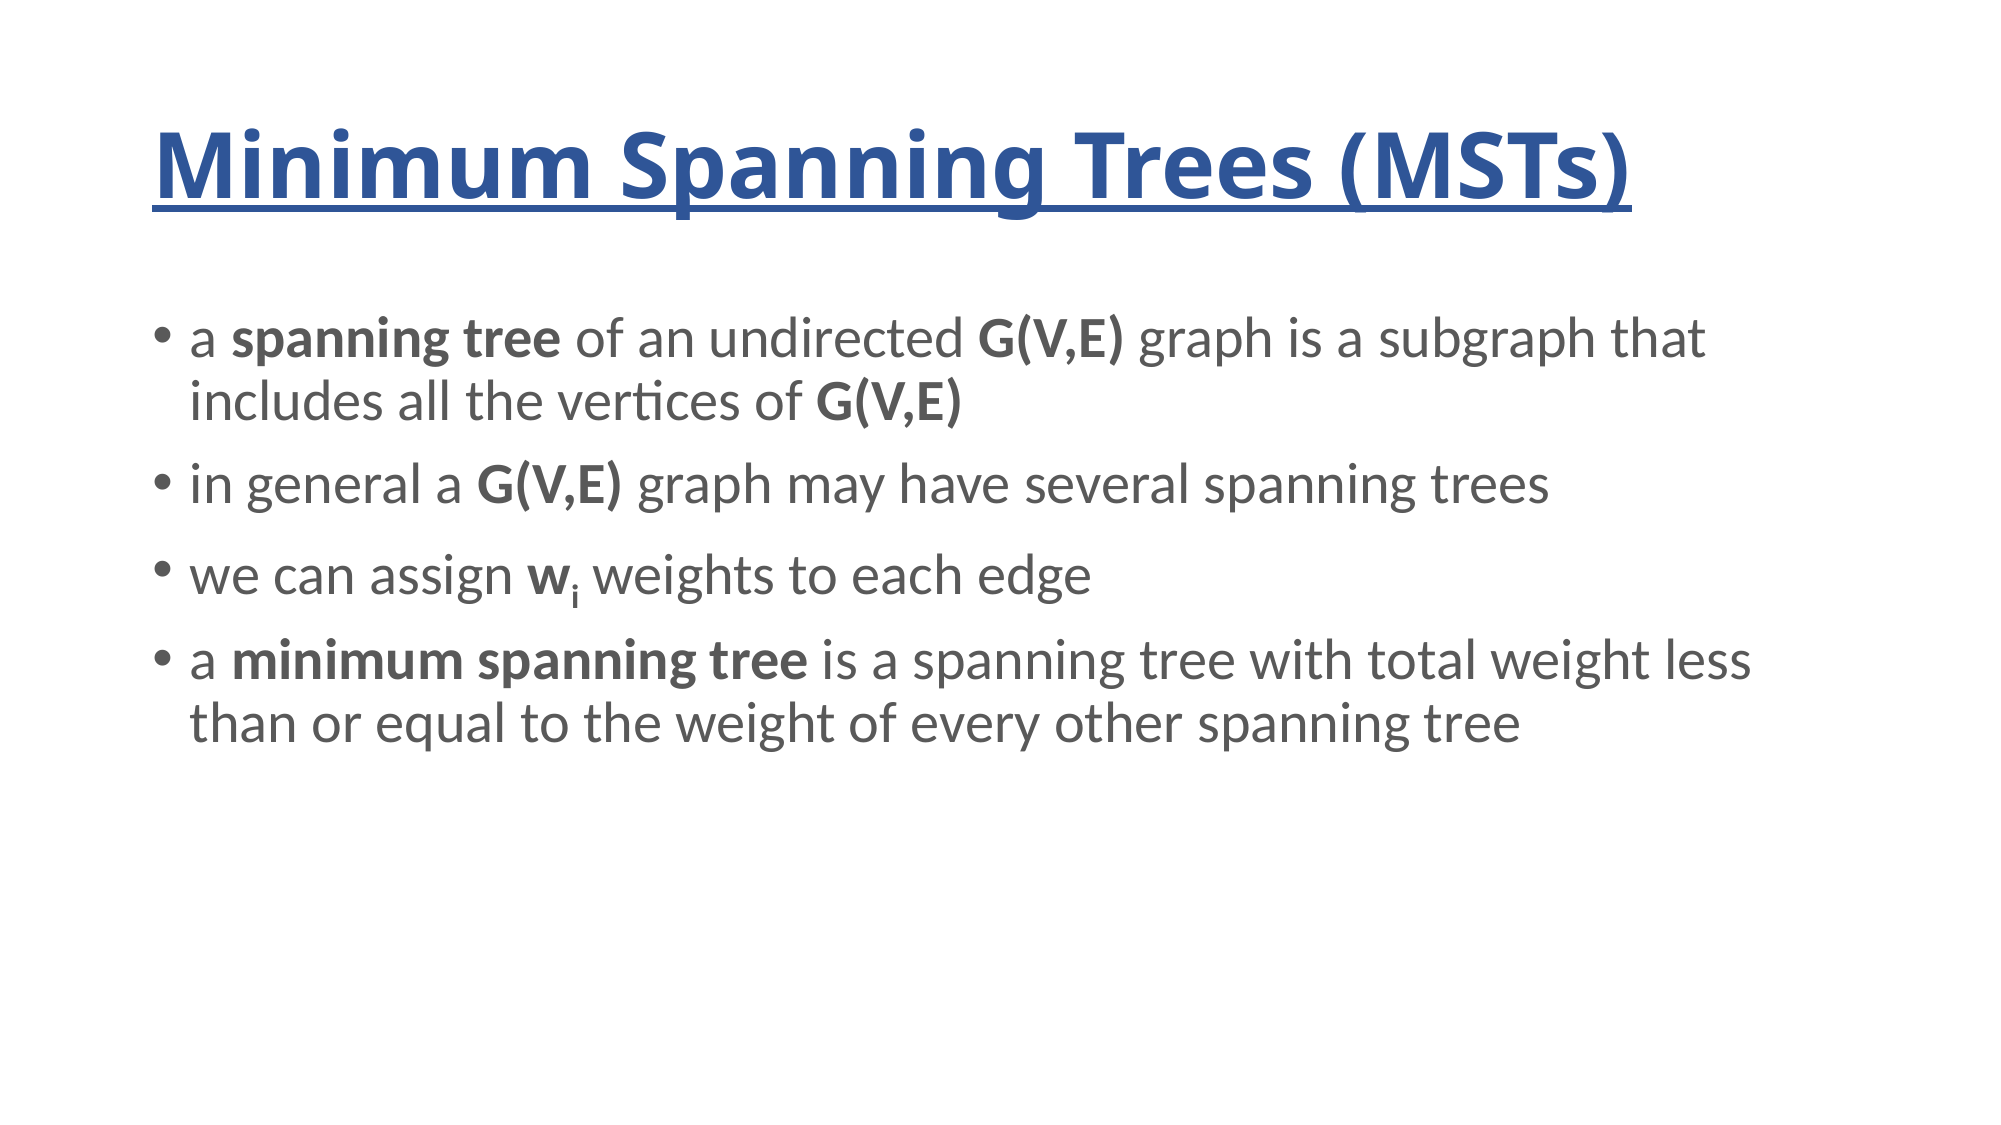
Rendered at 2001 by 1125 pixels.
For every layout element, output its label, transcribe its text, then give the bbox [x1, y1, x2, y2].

title Minimum Spanning Trees (MSTs) [137, 59, 1863, 278]
list a spanning tree of an undirected G(V,E) graph is a subgraph that includes all the vertices of G(V,E) in general a G(V,E) graph may have several spanning trees we can assign wi weights to each edge a minimum spanning tree is a spanning tree with total weight less than or equal to the weight of every other spanning tree [137, 299, 1863, 1014]
